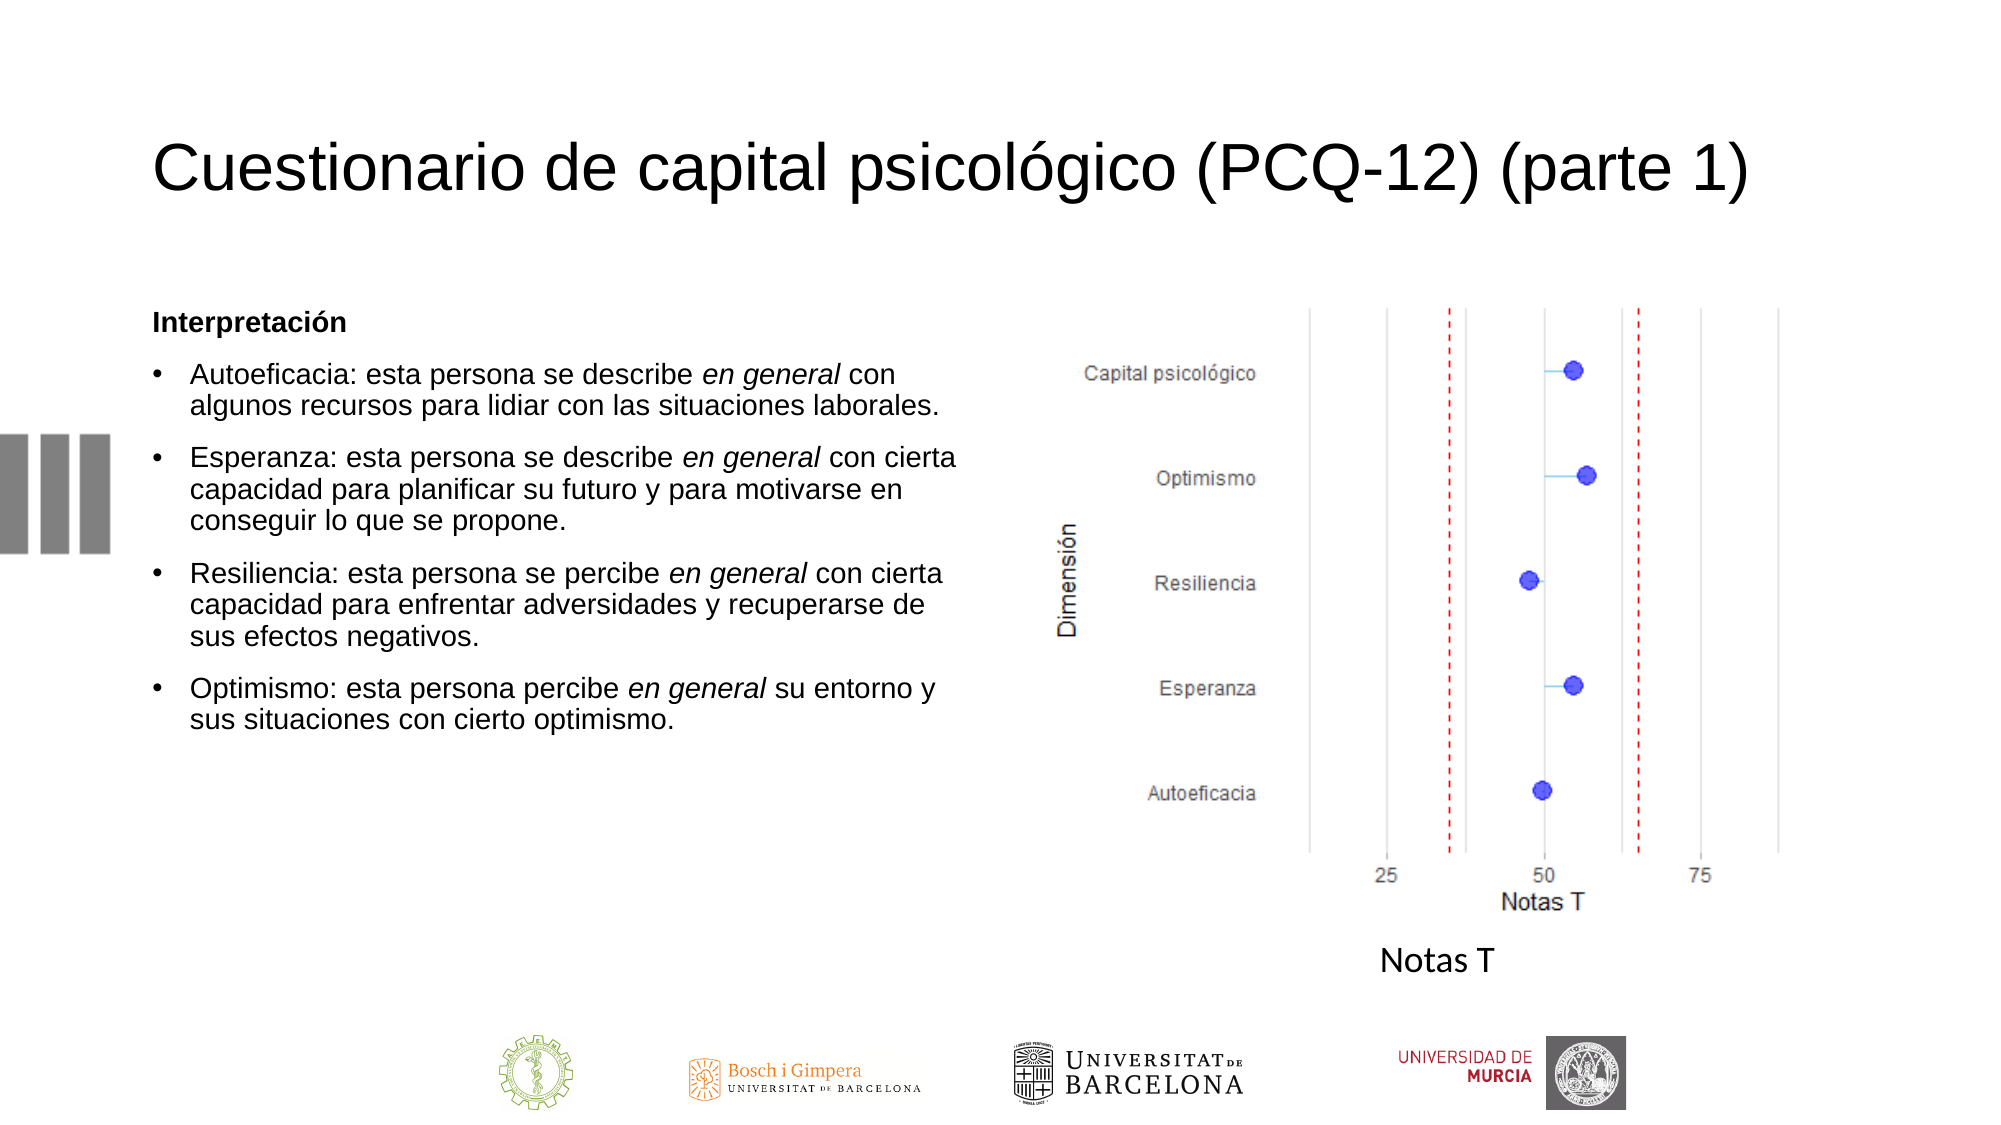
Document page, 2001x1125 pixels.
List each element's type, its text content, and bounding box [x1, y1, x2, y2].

picture [0, 420, 123, 563]
title Cuestionario de capital psicológico (PCQ-12) (parte 1) [137, 59, 1863, 278]
list Interpretación Autoeficacia: esta persona se describe en general con algunos recursos para lidiar con las situaciones laborales. Esperanza: esta persona se describe en general con cierta capacidad para planificar su futuro y para motivarse en conseguir lo que se propone. Resiliencia: esta persona se percibe en general con cierta capacidad para enfrentar adversidades y recuperarse de sus efectos negativos. Optimismo: esta persona percibe en general su entorno y sus situaciones con cierto optimismo. [137, 299, 988, 1014]
picture [1014, 1042, 1243, 1105]
picture [1043, 297, 1832, 928]
picture [499, 1035, 573, 1110]
text_box Notas T [1012, 927, 1863, 1011]
picture [1331, 1036, 1627, 1110]
picture [684, 1031, 926, 1125]
